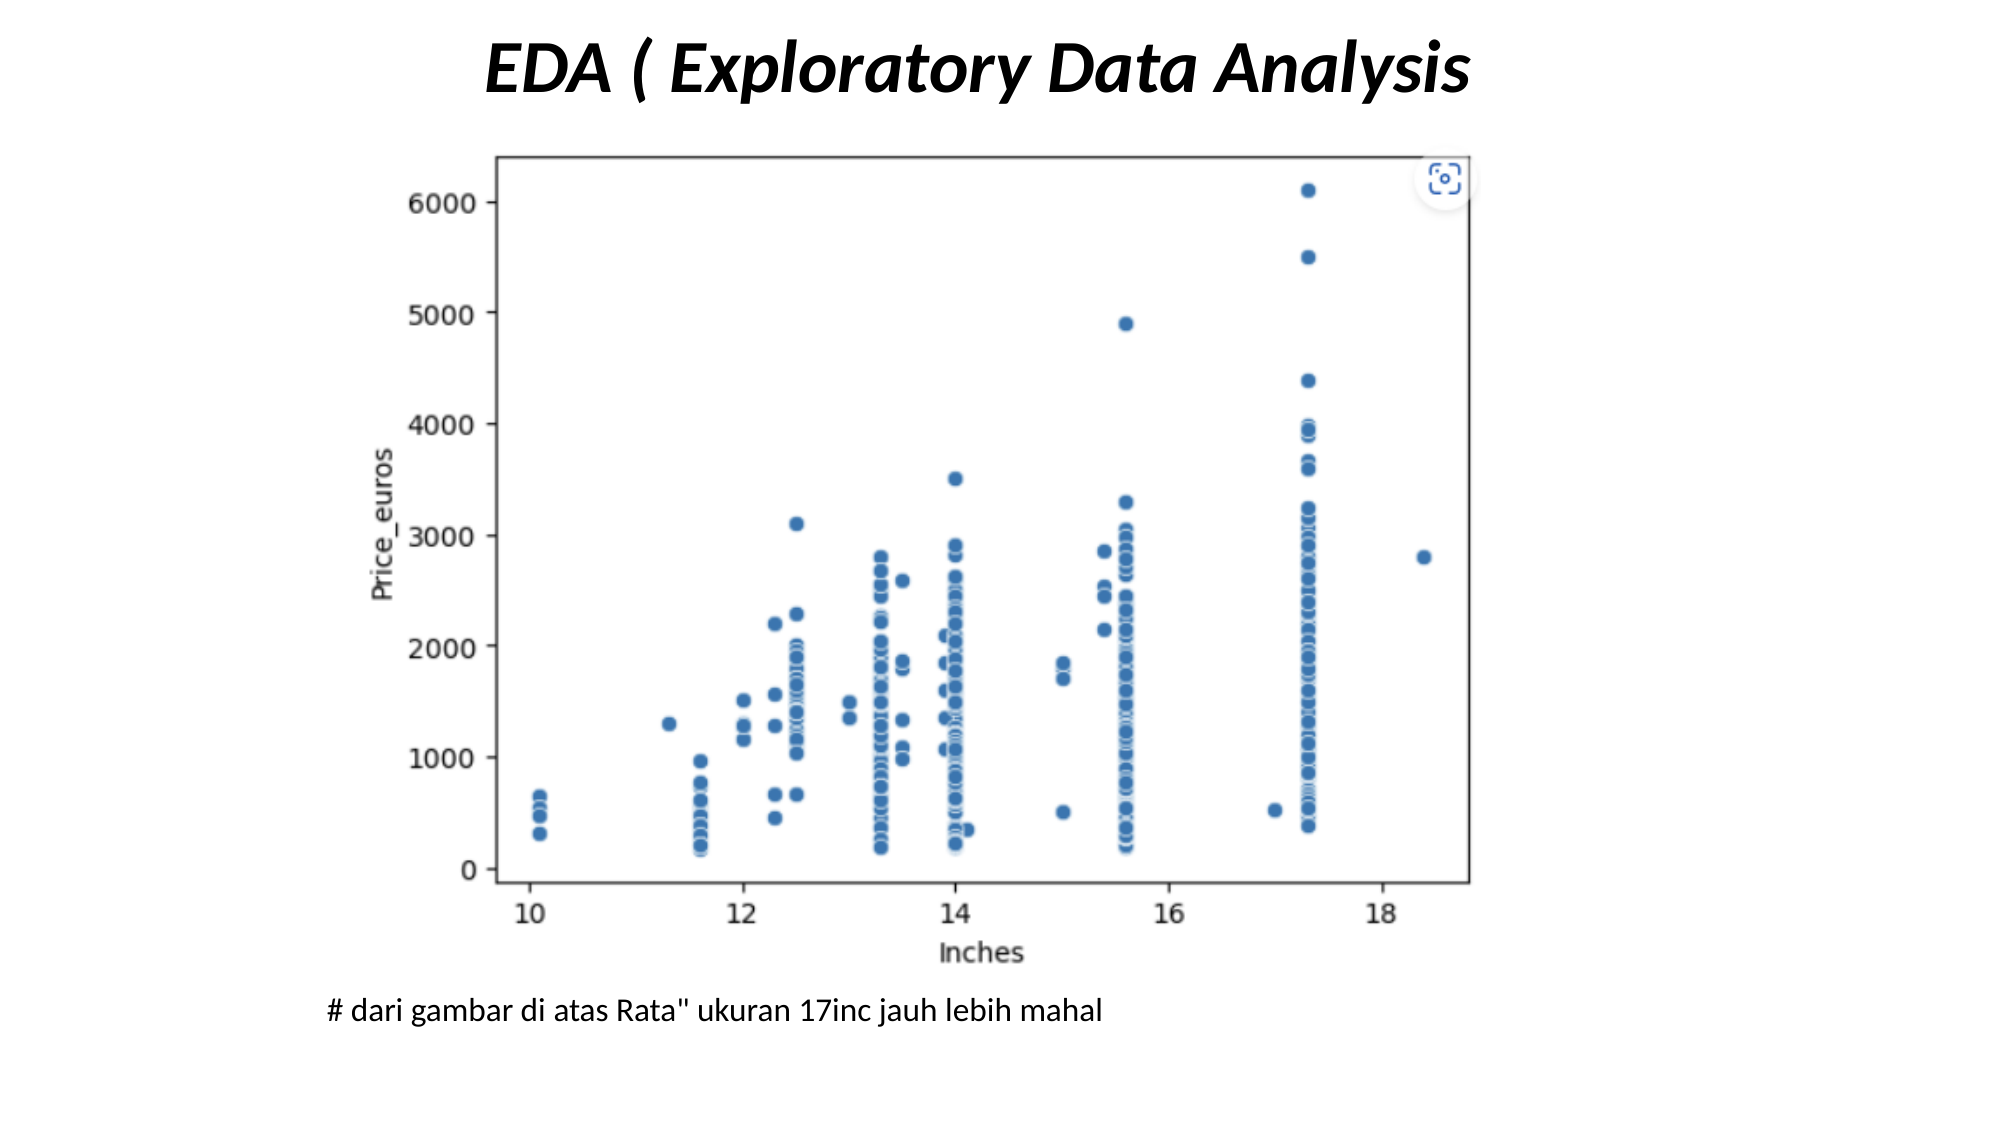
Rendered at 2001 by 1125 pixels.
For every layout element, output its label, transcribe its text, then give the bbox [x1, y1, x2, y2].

text_box # dari gambar di atas Rata" ukuran 17inc jauh lebih mahal [312, 980, 1790, 1036]
picture [348, 139, 1481, 981]
text_box EDA ( Exploratory Data Analysis [470, 10, 1575, 115]
